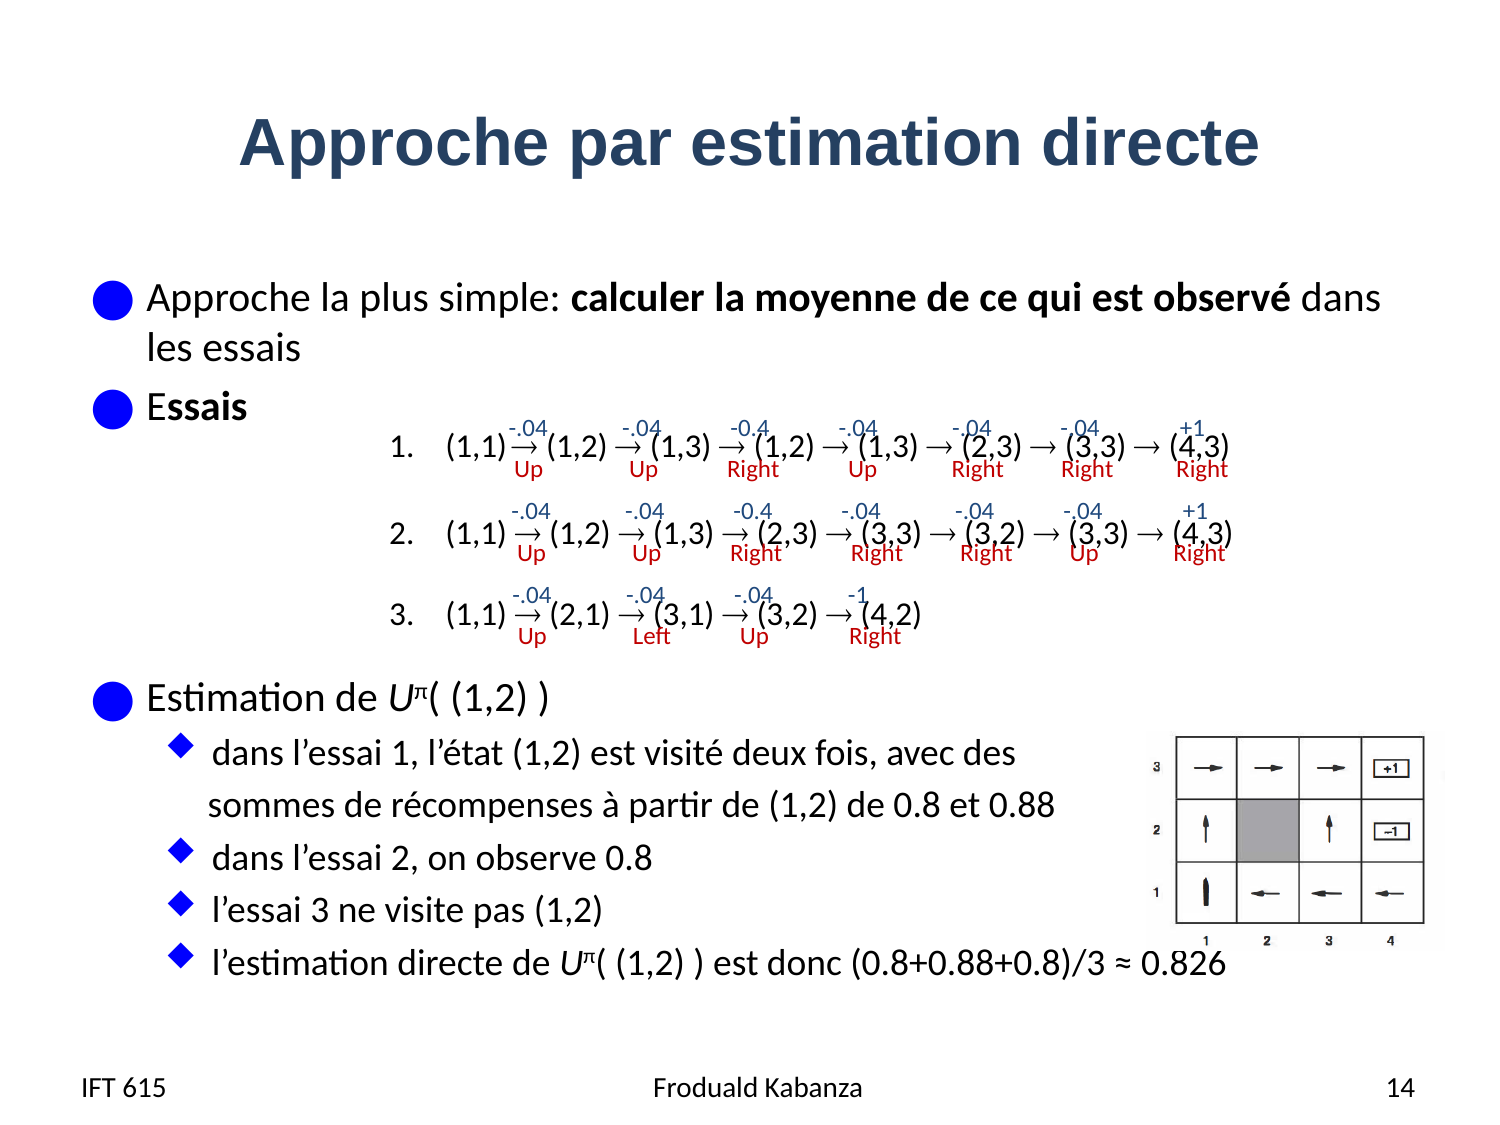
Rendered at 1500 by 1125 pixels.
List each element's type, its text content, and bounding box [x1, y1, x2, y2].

title Approche par estimation directe [75, 45, 1425, 233]
list Approche la plus simple: calculer la moyenne de ce qui est observé dans les essais Essais Estimation de Uπ( (1,2) ) dans l’essai 1, l’état (1,2) est visité deux fois, avec des sommes de récompenses à partir de (1,2) de 0.8 et 0.88 dans l’essai 2, on observe 0.8 l’essai 3 ne visite pas (1,2) l’estimation directe de Uπ( (1,2) ) est donc (0.8+0.88+0.8)/3 ≈ 0.826 [75, 262, 1425, 1005]
slide_number IFT 615 [66, 1056, 356, 1117]
slide_number 14 [1080, 1056, 1431, 1117]
footer Froduald Kabanza [520, 1056, 996, 1117]
picture [1145, 731, 1446, 951]
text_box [299, 412, 1307, 660]
